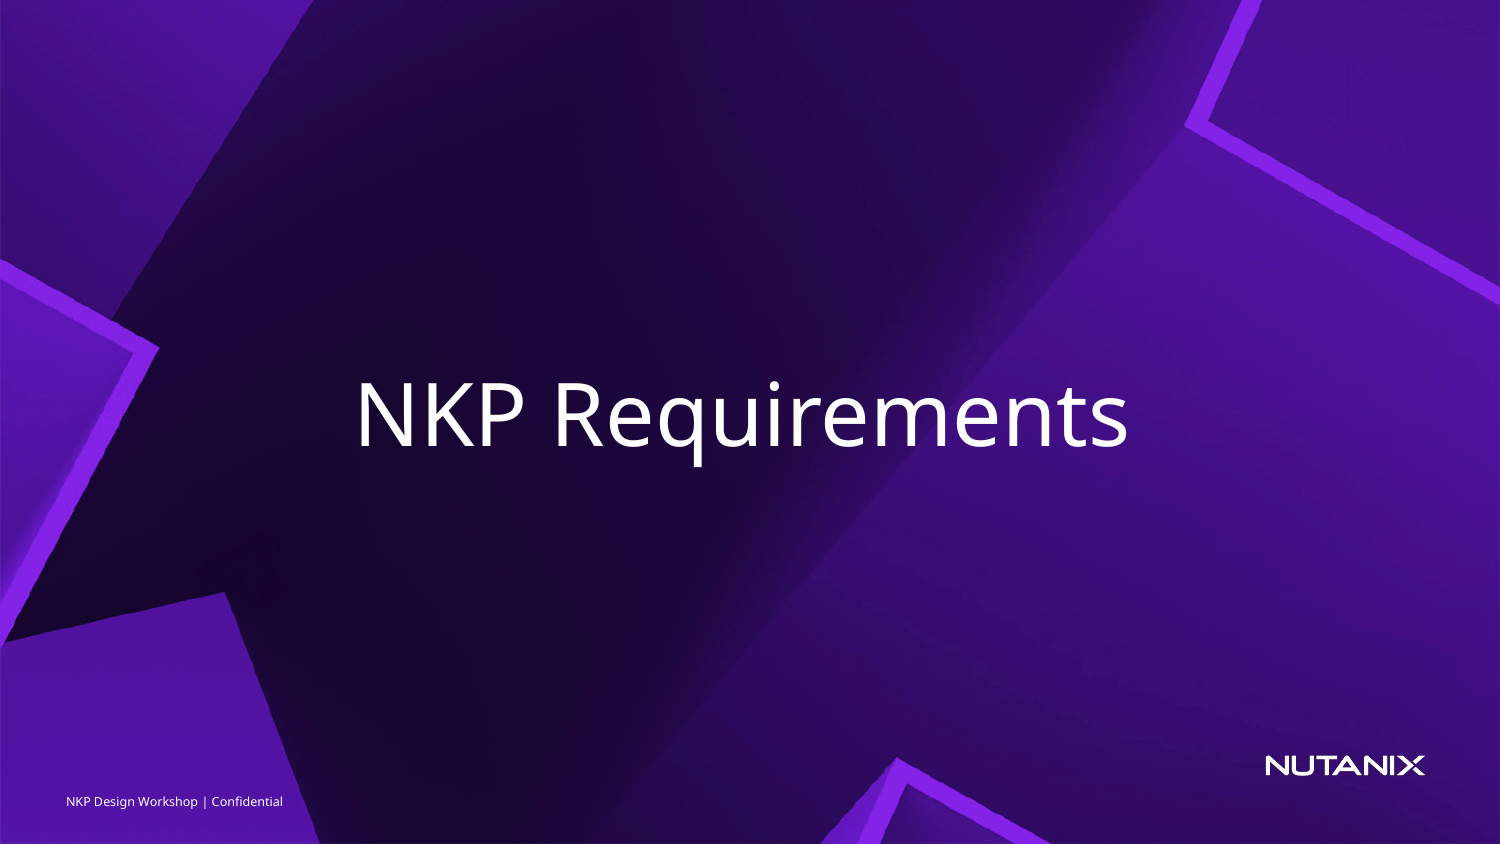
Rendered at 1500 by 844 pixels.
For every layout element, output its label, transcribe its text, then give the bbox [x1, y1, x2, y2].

title NKP Requirements [0, 351, 1500, 472]
text_box NKP Design Workshop | Confidential [66, 775, 526, 827]
picture [0, 472, 1500, 844]
picture [0, 0, 1500, 351]
